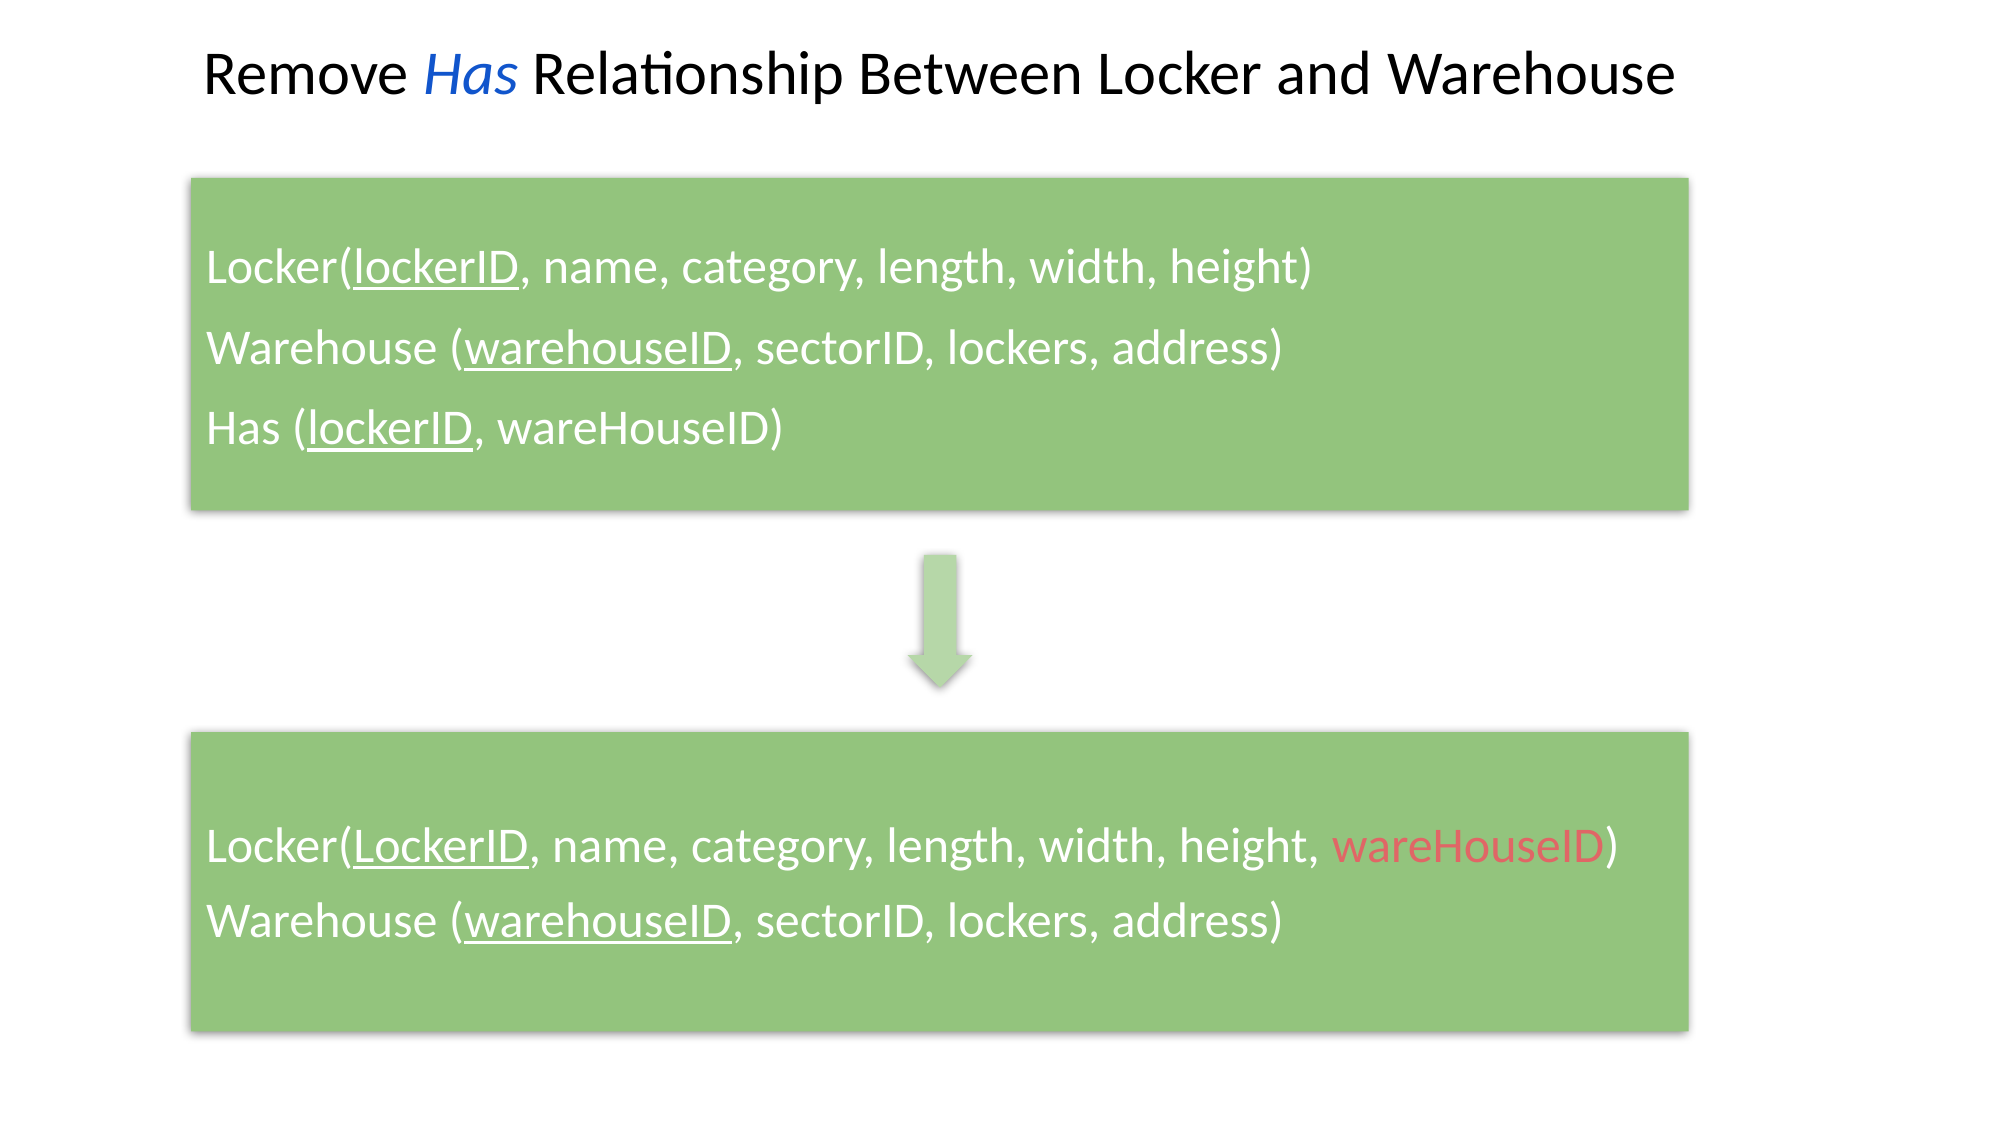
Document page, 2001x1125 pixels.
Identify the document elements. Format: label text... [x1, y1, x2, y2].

text_box Locker(LockerID, name, category, length, width, height, wareHouseID) Warehouse (warehouseID, sectorID, lockers, address) [191, 732, 1689, 1032]
text_box Locker(lockerID, name, category, length, width, height) Warehouse (warehouseID, sectorID, lockers, address) Has (lockerID, wareHouseID) [191, 177, 1689, 511]
text_box Remove Has Relationship Between Locker and Warehouse [188, 16, 2000, 122]
text_box [907, 554, 973, 688]
